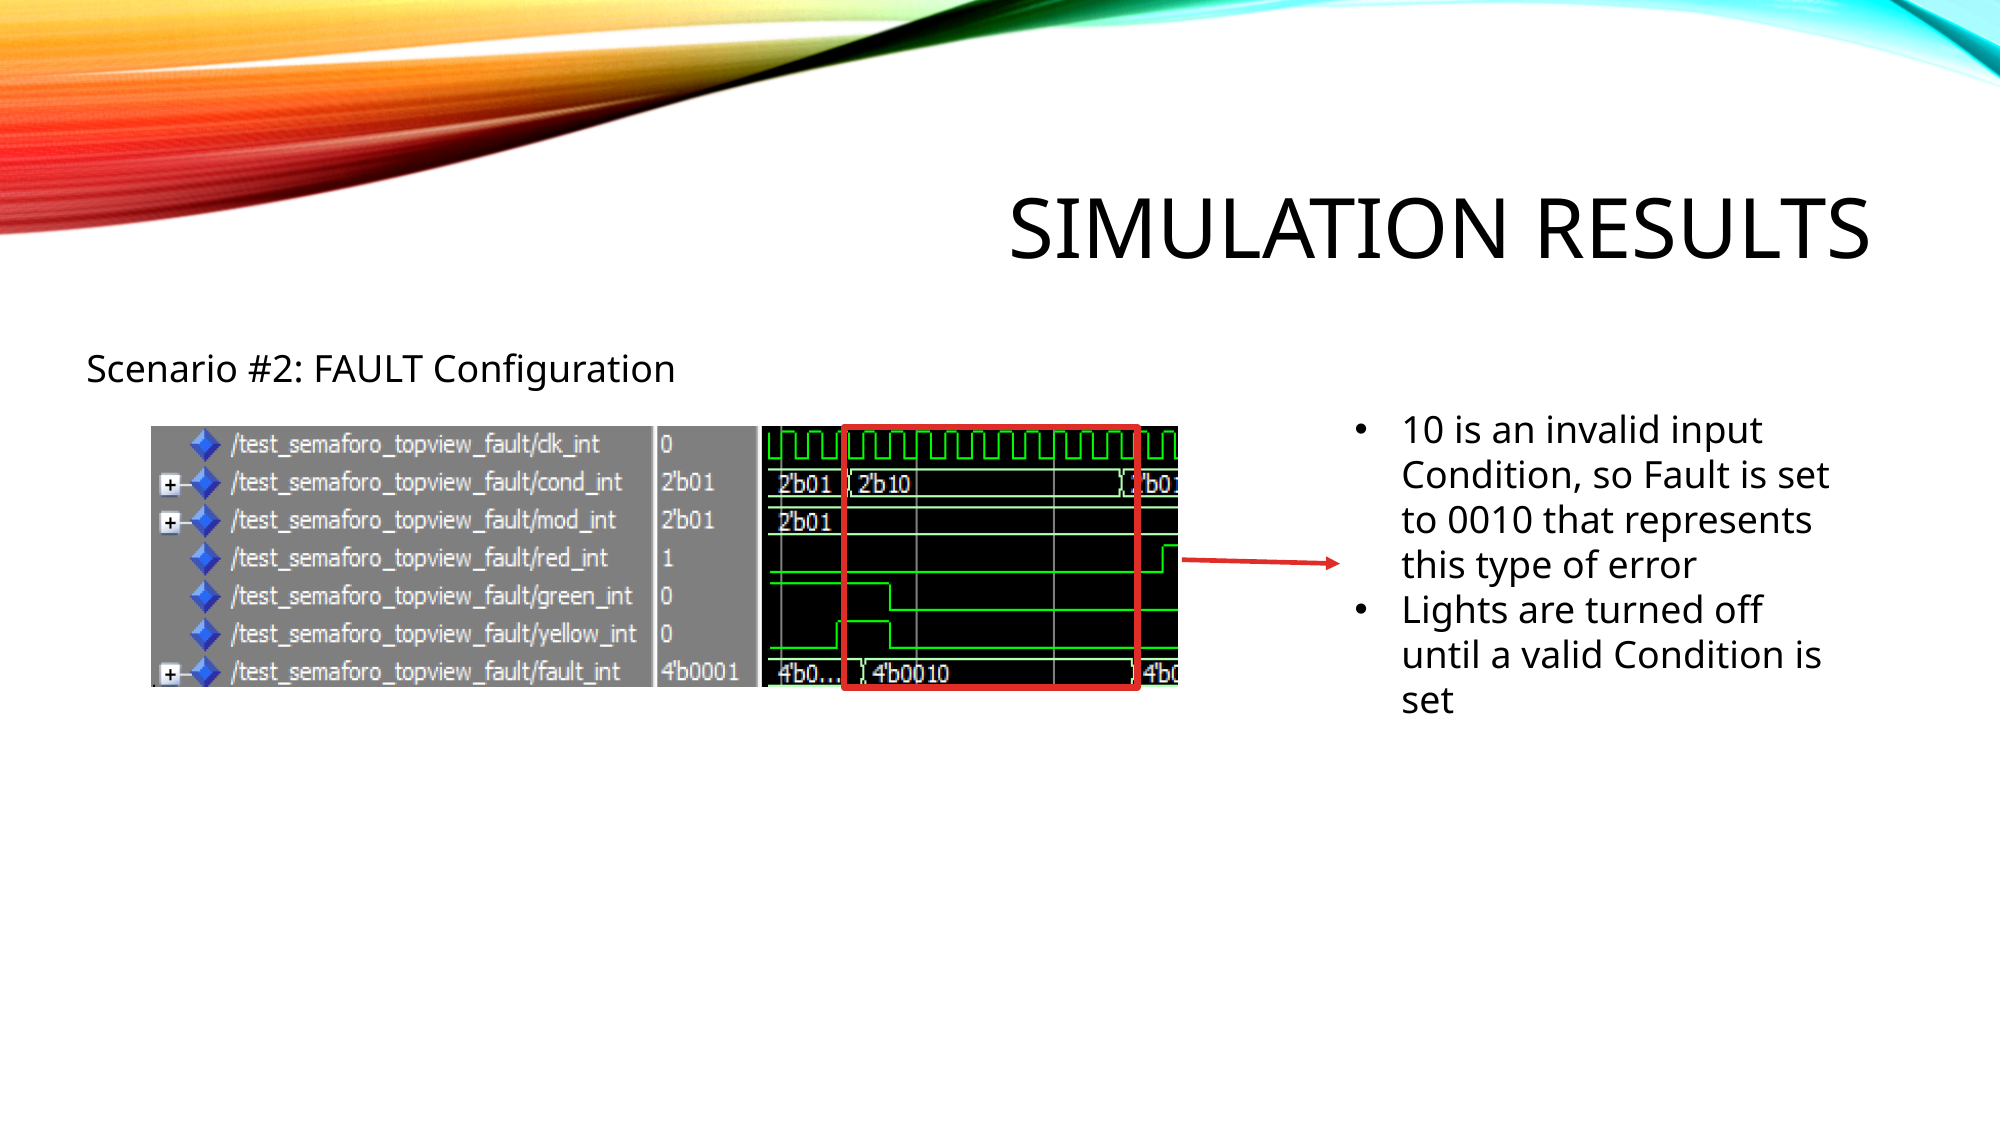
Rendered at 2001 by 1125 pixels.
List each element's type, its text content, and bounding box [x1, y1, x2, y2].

title SIMULATION RESULTS [474, 125, 1888, 338]
picture [151, 426, 1179, 688]
text_box 10 is an invalid input Condition, so Fault is set to 0010 that represents this type of error Lights are turned off until a valid Condition is set [1339, 398, 1849, 729]
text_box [1181, 559, 1341, 566]
text_box Scenario #2: FAULT Configuration [71, 337, 923, 398]
picture [0, 0, 2000, 237]
